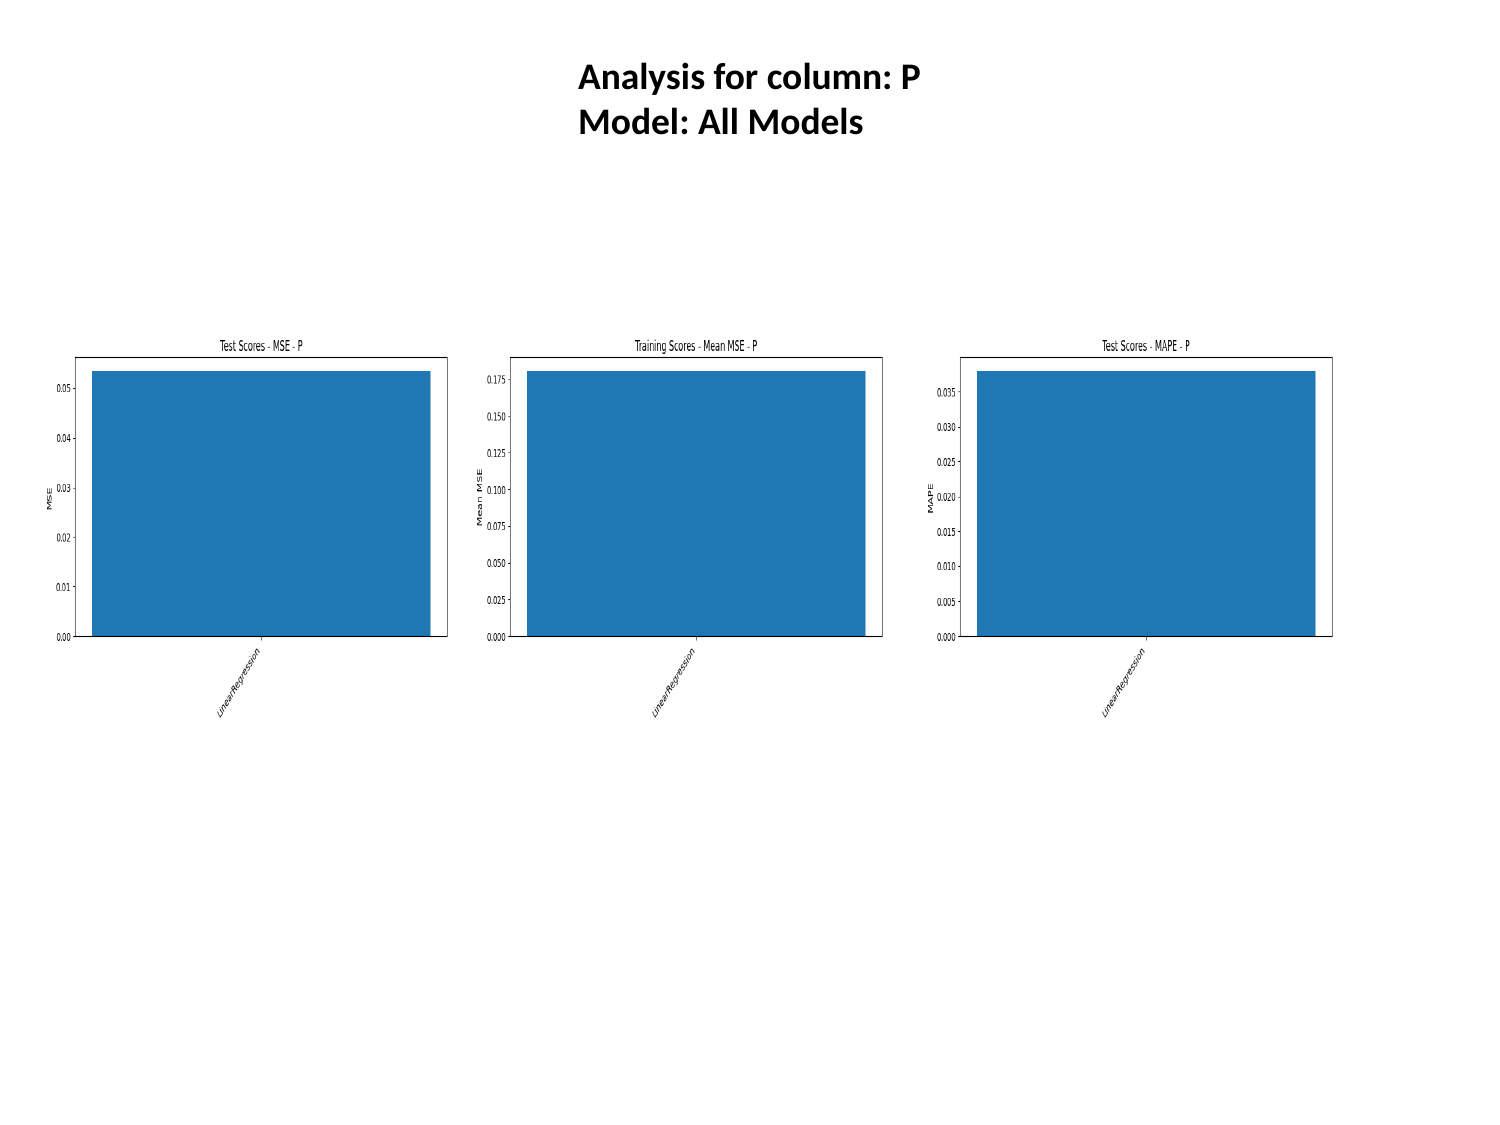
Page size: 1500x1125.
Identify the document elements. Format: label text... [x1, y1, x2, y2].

text_box Analysis for column: P Model: All Models [563, 0, 937, 150]
picture [14, 299, 1381, 781]
